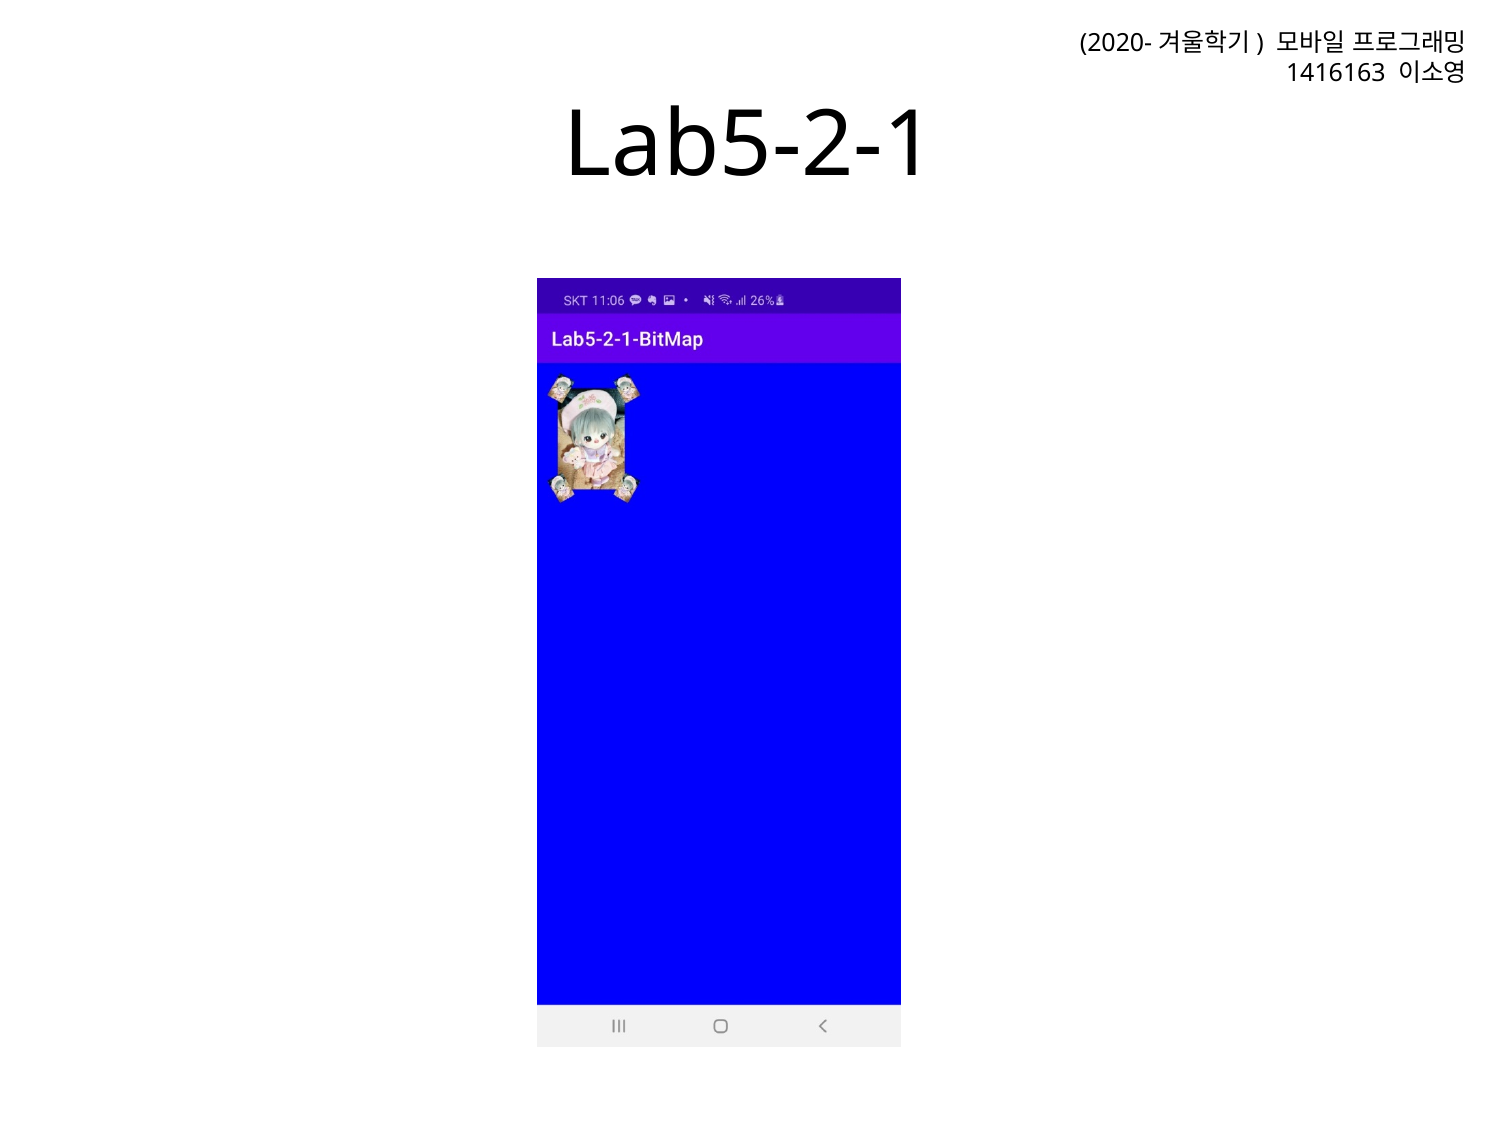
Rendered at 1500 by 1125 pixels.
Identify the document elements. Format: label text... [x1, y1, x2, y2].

title Lab5-2-1 [75, 45, 1425, 233]
picture [537, 278, 902, 1047]
text_box (2020-겨울학기) 모바일 프로그래밍 1416163 이소영 [1064, 19, 1482, 94]
